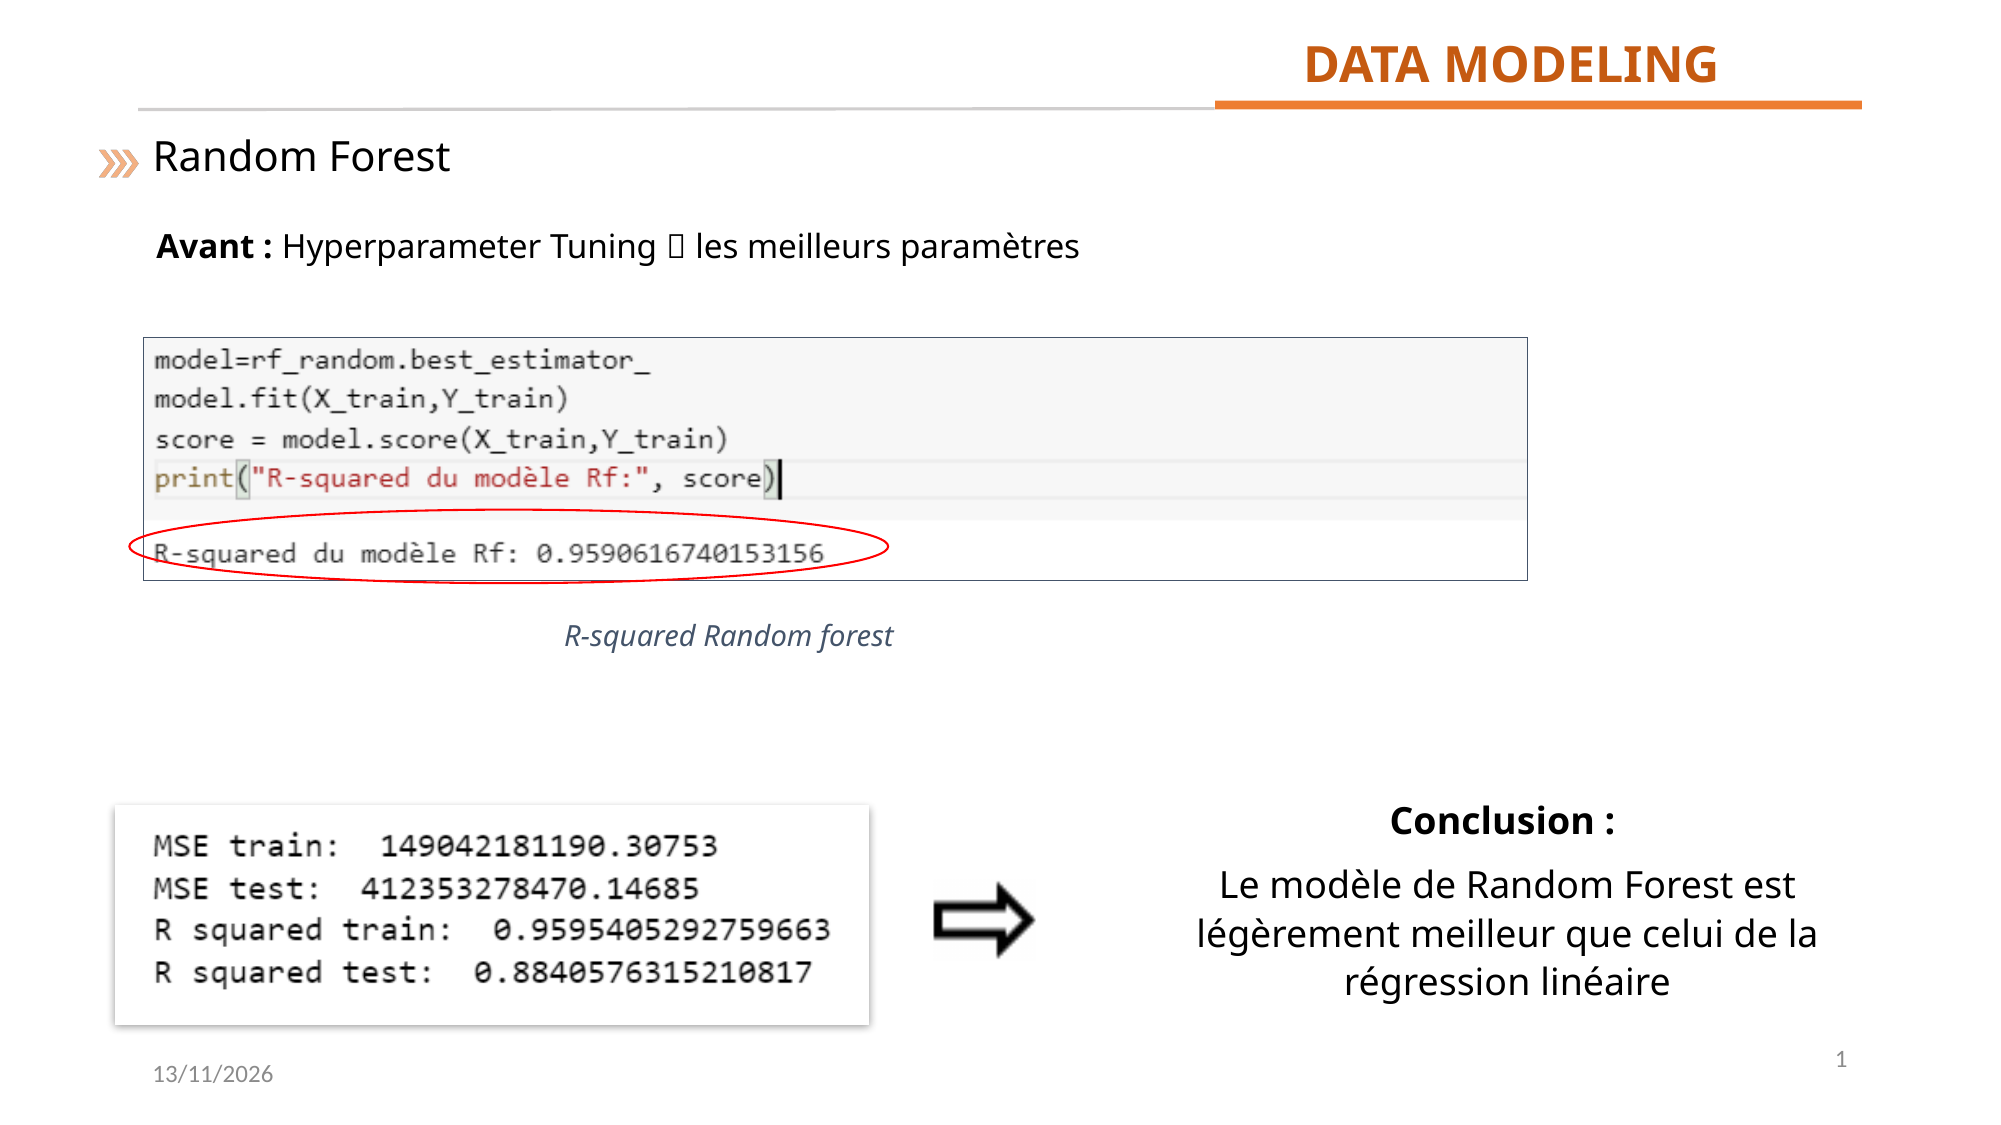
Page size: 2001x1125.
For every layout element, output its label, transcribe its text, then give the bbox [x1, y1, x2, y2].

picture [95, 140, 142, 187]
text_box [137, 100, 1862, 110]
text_box DATA MODELING [1288, 24, 1789, 100]
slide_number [137, 1042, 588, 1103]
text_box Conclusion : Le modèle de Random Forest est légèrement meilleur que celui de la régression linéaire [1172, 786, 1843, 1011]
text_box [77, 337, 1528, 653]
picture [935, 869, 1035, 972]
slide_number 1 [1412, 1042, 1863, 1103]
text_box Avant : Hyperparameter Tuning  les meilleurs paramètres [141, 217, 1143, 273]
picture [129, 819, 855, 1011]
text_box Random Forest [138, 127, 946, 200]
